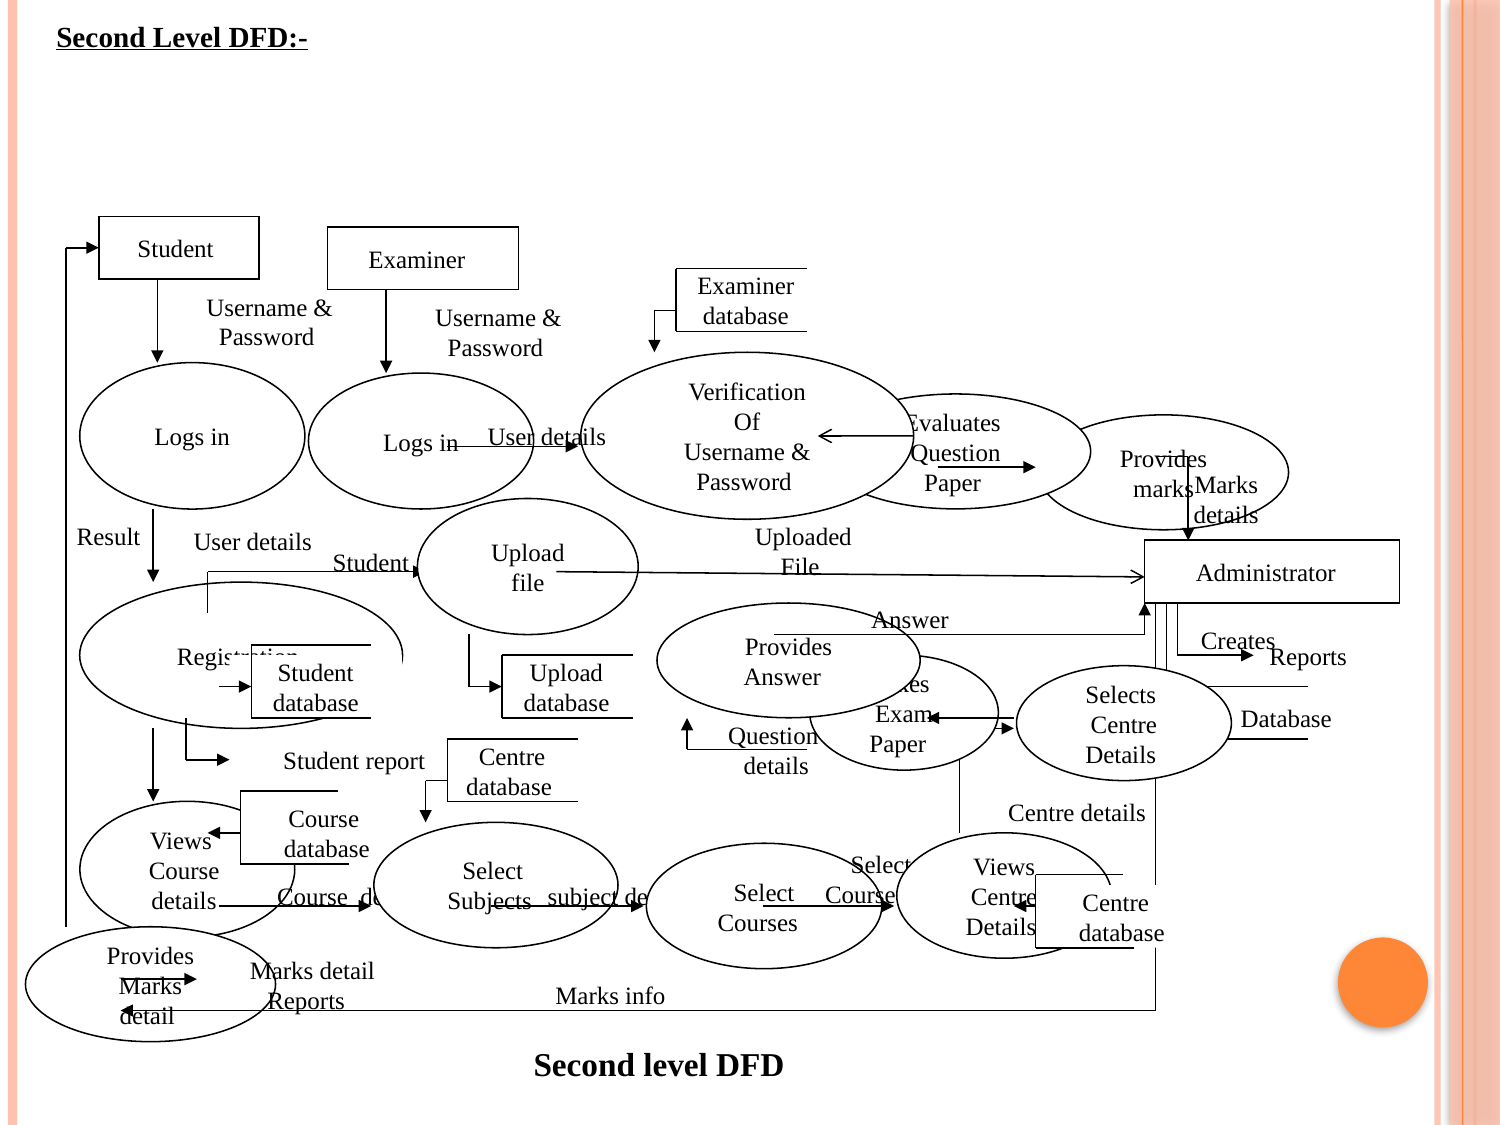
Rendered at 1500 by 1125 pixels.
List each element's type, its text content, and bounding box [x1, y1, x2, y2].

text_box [24, 215, 1401, 1095]
text_box Second Level DFD:- [41, 10, 1500, 106]
text_box [1405, 942, 1500, 1021]
